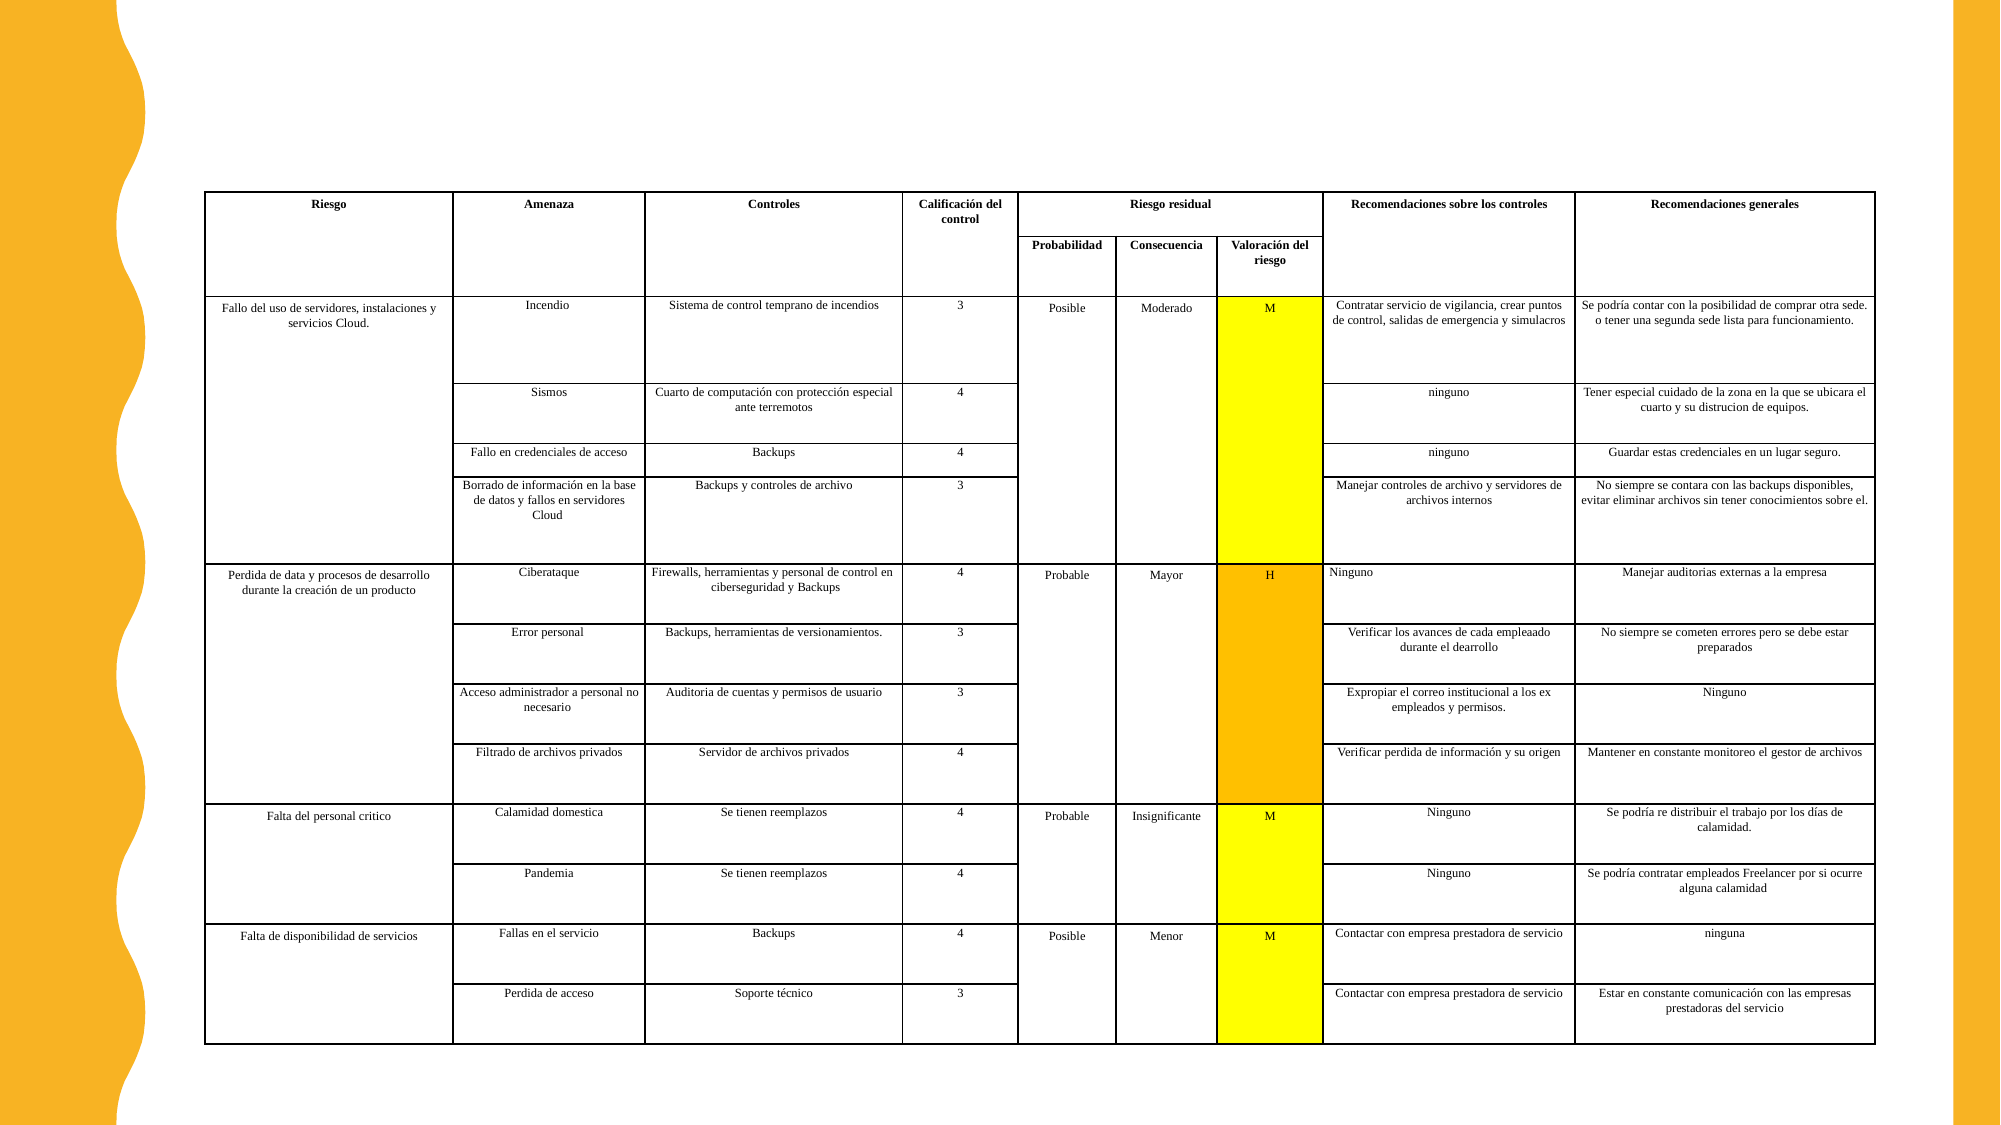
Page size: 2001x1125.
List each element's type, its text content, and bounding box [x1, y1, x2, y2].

table_cell Servidor de archivos privados [646, 745, 902, 803]
table_cell 4 [903, 865, 1017, 923]
table_cell Insignificante [1117, 805, 1216, 923]
table_cell Borrado de información en la base de datos y fallos en servidores Cloud [454, 478, 644, 563]
table_header Riesgo residual [1019, 193, 1322, 236]
table_cell Valoración del riesgo [1218, 237, 1322, 296]
table_cell 4 [903, 925, 1017, 983]
table_cell Contactar con empresa prestadora de servicio [1324, 985, 1574, 1043]
table_cell Auditoria de cuentas y permisos de usuario [646, 685, 902, 743]
table_cell Se podría contar con la posibilidad de comprar otra sede. o tener una segunda sede lista para funcionamiento. [1576, 297, 1874, 383]
table_cell Sistema de control temprano de incendios [646, 297, 902, 383]
table_cell Consecuencia [1117, 237, 1216, 296]
text_box [117, 0, 1952, 1125]
table_cell Fallo en credenciales de acceso [454, 444, 644, 476]
table_cell 4 [903, 384, 1017, 443]
table_cell Contratar servicio de vigilancia, crear puntos de control, salidas de emergencia y simulacros [1324, 297, 1574, 383]
table_cell Menor [1117, 925, 1216, 1043]
table_cell Se podría contratar empleados Freelancer por si ocurre alguna calamidad [1576, 865, 1874, 923]
table_cell Posible [1019, 925, 1115, 1043]
table_cell Ninguno [1324, 565, 1574, 623]
table_header Recomendaciones generales [1576, 193, 1874, 296]
table_cell H [1218, 565, 1322, 803]
table_cell Firewalls, herramientas y personal de control en ciberseguridad y Backups [646, 565, 902, 623]
table_cell Mayor [1117, 565, 1216, 803]
table_cell Se tienen reemplazos [646, 805, 902, 863]
table_cell Backups y controles de archivo [646, 478, 902, 563]
table_cell Ninguno [1324, 865, 1574, 923]
table_cell Se tienen reemplazos [646, 865, 902, 923]
table_cell Pandemia [454, 865, 644, 923]
table_cell M [1218, 925, 1322, 1043]
text_box [0, 0, 146, 1125]
table_cell Guardar estas credenciales en un lugar seguro. [1576, 444, 1874, 476]
table_cell Backups [646, 444, 902, 476]
table_cell Falta de disponibilidad de servicios [206, 925, 452, 1043]
table_cell Verificar los avances de cada empleaado durante el dearrollo [1324, 625, 1574, 683]
table_header Amenaza [454, 193, 644, 296]
table_cell Fallas en el servicio [454, 925, 644, 983]
table_cell Backups [646, 925, 902, 983]
table_cell 4 [903, 565, 1017, 623]
table_cell Probabilidad [1019, 237, 1115, 296]
table_cell Error personal [454, 625, 644, 683]
table_cell 3 [903, 478, 1017, 563]
table_cell Manejar auditorias externas a la empresa [1576, 565, 1874, 623]
table_cell Se podría re distribuir el trabajo por los días de calamidad. [1576, 805, 1874, 863]
table_cell Calamidad domestica [454, 805, 644, 863]
table_cell Sismos [454, 384, 644, 443]
table_header Riesgo [206, 193, 452, 296]
table_cell Ninguno [1576, 685, 1874, 743]
table_cell No siempre se cometen errores pero se debe estar preparados [1576, 625, 1874, 683]
table_cell Falta del personal critico [206, 805, 452, 923]
table_header Controles [646, 193, 902, 296]
table_cell Perdida de acceso [454, 985, 644, 1043]
table_cell 3 [903, 297, 1017, 383]
table_cell Manejar controles de archivo y servidores de archivos internos [1324, 478, 1574, 563]
table_cell Verificar perdida de información y su origen [1324, 745, 1574, 803]
table_cell 4 [903, 805, 1017, 863]
table_cell 4 [903, 745, 1017, 803]
table_cell Perdida de data y procesos de desarrollo durante la creación de un producto [206, 565, 452, 803]
table_cell ninguno [1324, 384, 1574, 443]
table_cell 3 [903, 625, 1017, 683]
table_cell Estar en constante comunicación con las empresas prestadoras del servicio [1576, 985, 1874, 1043]
table_cell Incendio [454, 297, 644, 383]
table_cell Acceso administrador a personal no necesario [454, 685, 644, 743]
table_cell Soporte técnico [646, 985, 902, 1043]
table_cell Ciberataque [454, 565, 644, 623]
table_cell Mantener en constante monitoreo el gestor de archivos [1576, 745, 1874, 803]
table_cell Expropiar el correo institucional a los ex empleados y permisos. [1324, 685, 1574, 743]
table_cell 4 [903, 444, 1017, 476]
table_cell No siempre se contara con las backups disponibles, evitar eliminar archivos sin tener conocimientos sobre el. [1576, 478, 1874, 563]
table_cell Posible [1019, 297, 1115, 563]
table_cell M [1218, 805, 1322, 923]
table_cell Ninguno [1324, 805, 1574, 863]
table_cell Tener especial cuidado de la zona en la que se ubicara el cuarto y su distrucion de equipos. [1576, 384, 1874, 443]
table_header Recomendaciones sobre los controles [1324, 193, 1574, 296]
table_header Calificación del control [903, 193, 1017, 296]
table_cell 3 [903, 985, 1017, 1043]
table_cell Cuarto de computación con protección especial ante terremotos [646, 384, 902, 443]
text_box [1952, 0, 2000, 1125]
table_cell Probable [1019, 565, 1115, 803]
table_cell 3 [903, 685, 1017, 743]
table_cell Backups, herramientas de versionamientos. [646, 625, 902, 683]
table_cell Contactar con empresa prestadora de servicio [1324, 925, 1574, 983]
table_cell Filtrado de archivos privados [454, 745, 644, 803]
table_cell Moderado [1117, 297, 1216, 563]
table_cell Probable [1019, 805, 1115, 923]
table_cell ninguno [1324, 444, 1574, 476]
table_cell M [1218, 297, 1322, 563]
table_cell Fallo del uso de servidores, instalaciones y servicios Cloud. [206, 297, 452, 563]
table_cell ninguna [1576, 925, 1874, 983]
